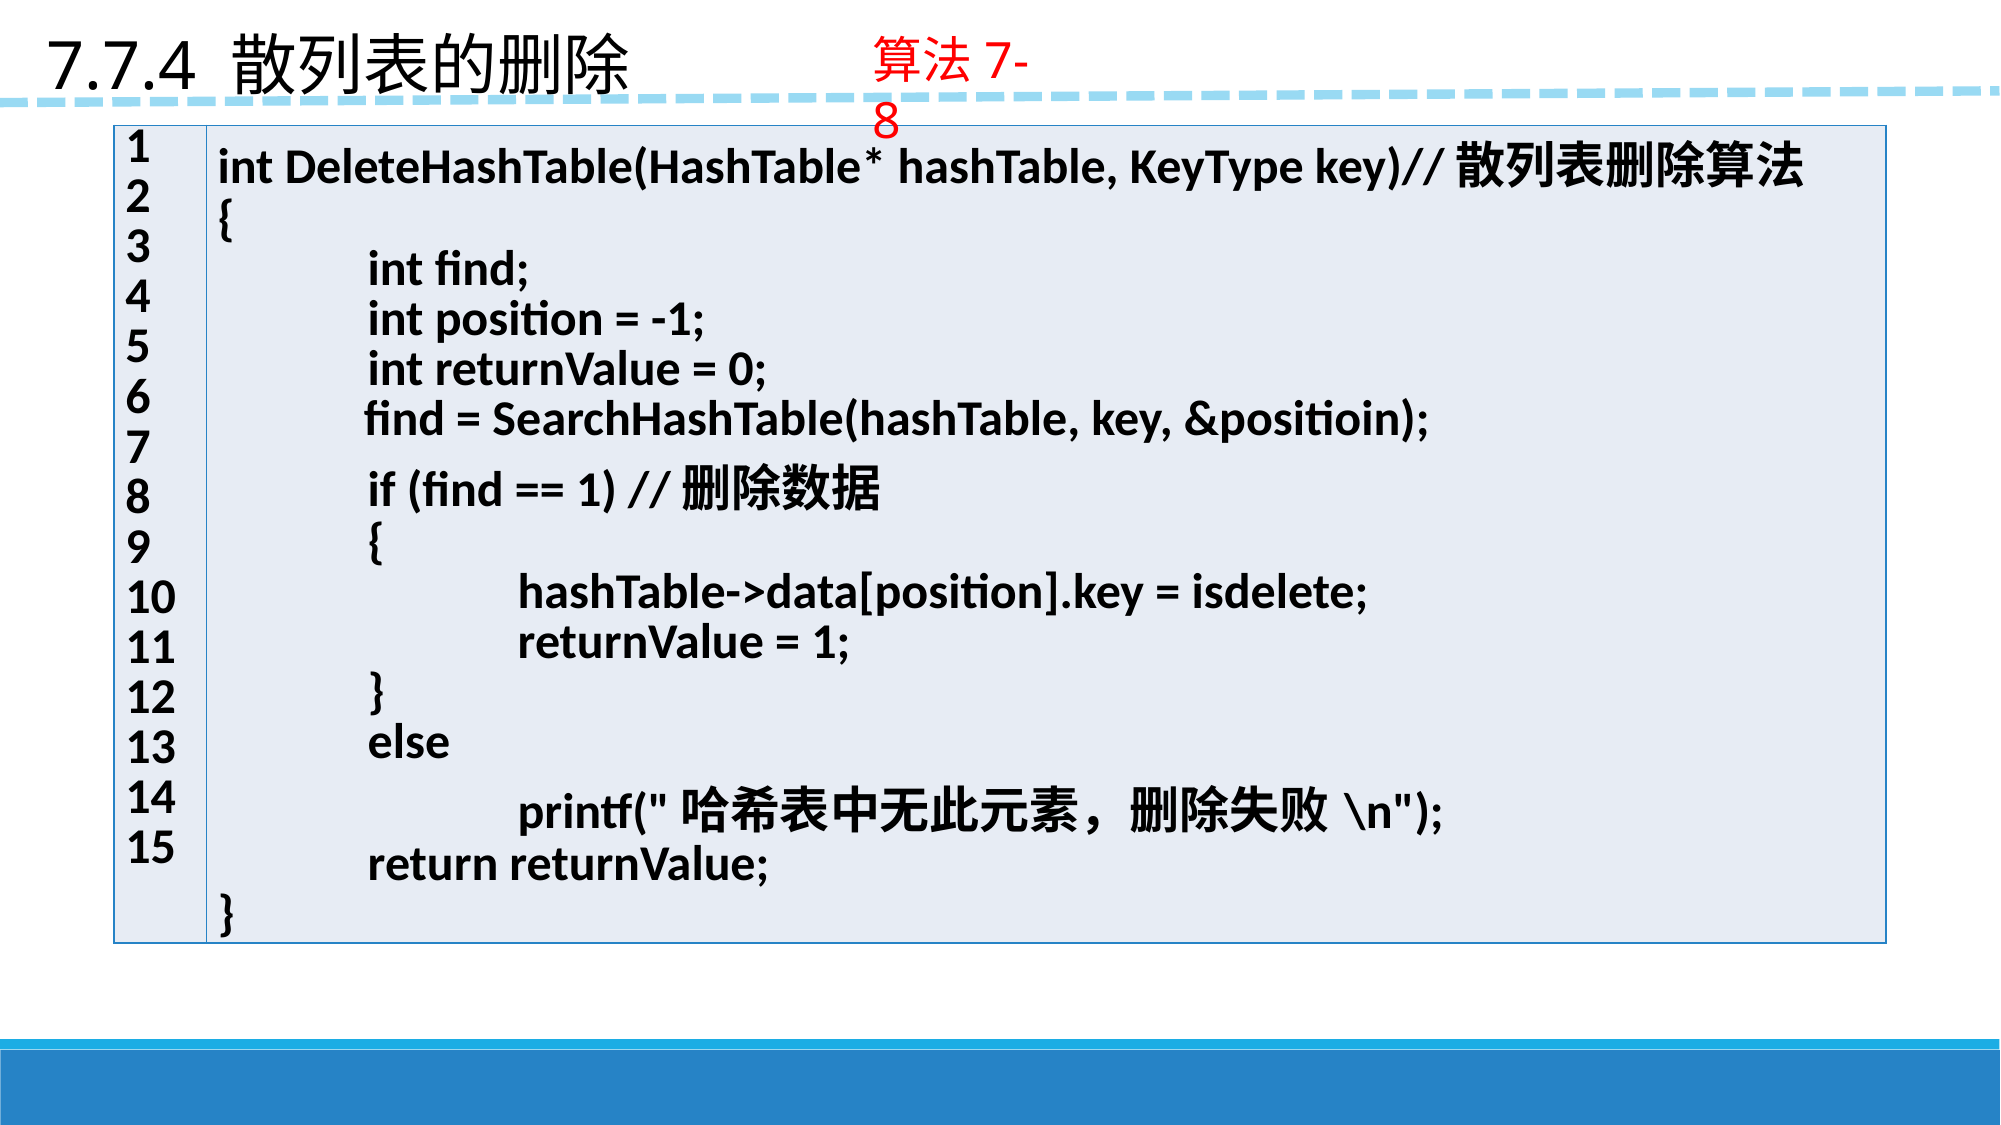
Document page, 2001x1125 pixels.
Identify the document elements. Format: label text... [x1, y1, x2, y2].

table_header int DeleteHashTable(HashTable* hashTable, KeyType key)//散列表删除算法 { int find; int position = -1; int returnValue = 0; find = SearchHashTable(hashTable, key, &positioin); if (find == 1) //删除数据 { hashTable->data[position].key = isdelete; returnValue = 1; } else printf("哈希表中无此元素，删除失败\n"); return returnValue; } [207, 126, 1885, 942]
table_header 1 2 3 4 5 6 7 8 9 10 11 12 13 14 15 [115, 126, 206, 942]
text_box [0, 90, 2000, 104]
text_box 算法7-8 [858, 113, 1071, 156]
text_box 7.7.4 散列表的删除 [31, 15, 729, 86]
text_box 算法7-8 [858, 20, 1071, 86]
